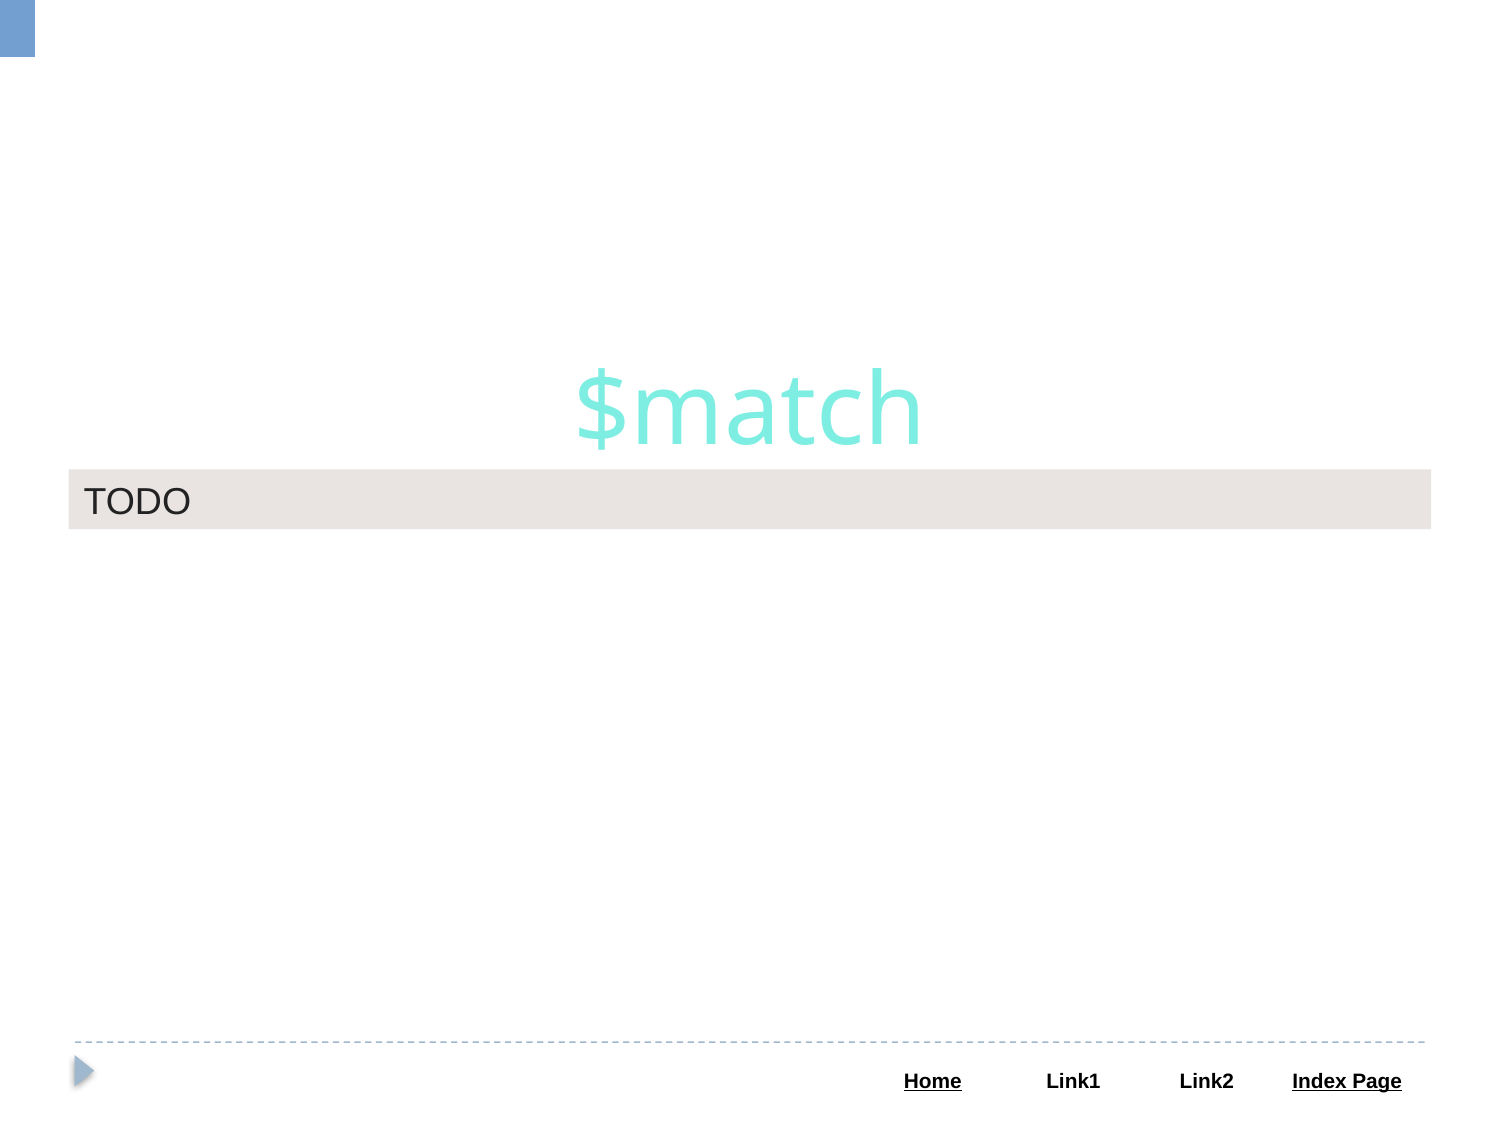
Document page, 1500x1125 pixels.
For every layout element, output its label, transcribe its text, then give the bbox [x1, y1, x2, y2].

text_box $match [24, 337, 1475, 475]
text_box TODO [68, 469, 1432, 530]
